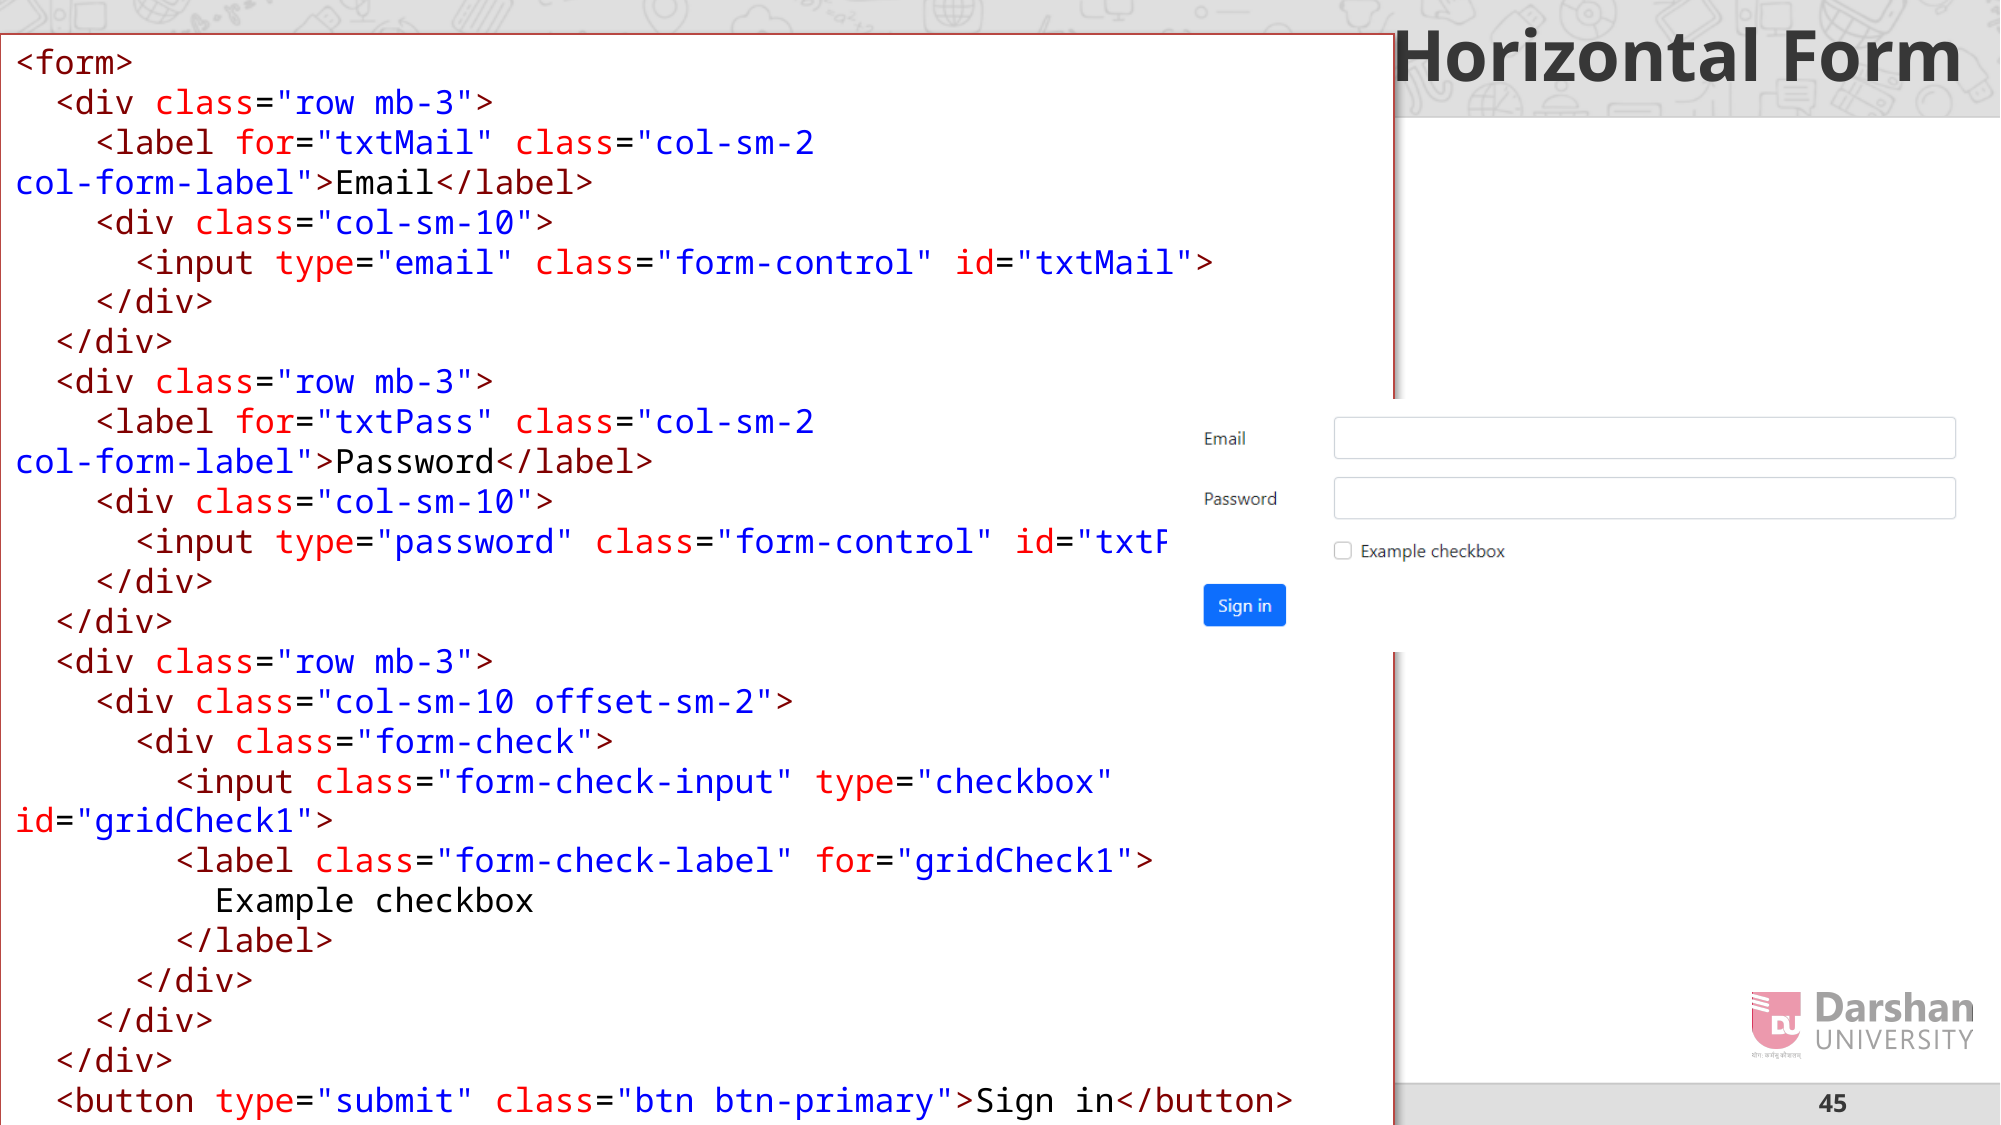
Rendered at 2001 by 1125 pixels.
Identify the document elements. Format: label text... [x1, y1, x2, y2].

picture [1167, 399, 1993, 652]
table_cell Set the left and right padding of an element. [1752, 992, 1973, 1059]
text_box <form> <div class="row mb-3"> <label for="txtMail" class="col-sm-2 col-form-label">Email</label> <div class="col-sm-10"> <input type="email" class="form-control" id="txtMail"> </div> </div> <div class="row mb-3"> <label for="txtPass" class="col-sm-2 col-form-label">Password</label> <div class="col-sm-10"> <input type="password" class="form-control" id="txtPass"> </div> </div> <div class="row mb-3"> <div class="col-sm-10 offset-sm-2"> <div class="form-check"> <input class="form-check-input" type="checkbox" id="gridCheck1"> <label class="form-check-label" for="gridCheck1"> Example checkbox </label> </div> </div> </div> <button type="submit" class="btn btn-primary">Sign in</button> </form> [0, 33, 1395, 1125]
title Horizontal Form [0, 0, 2000, 117]
